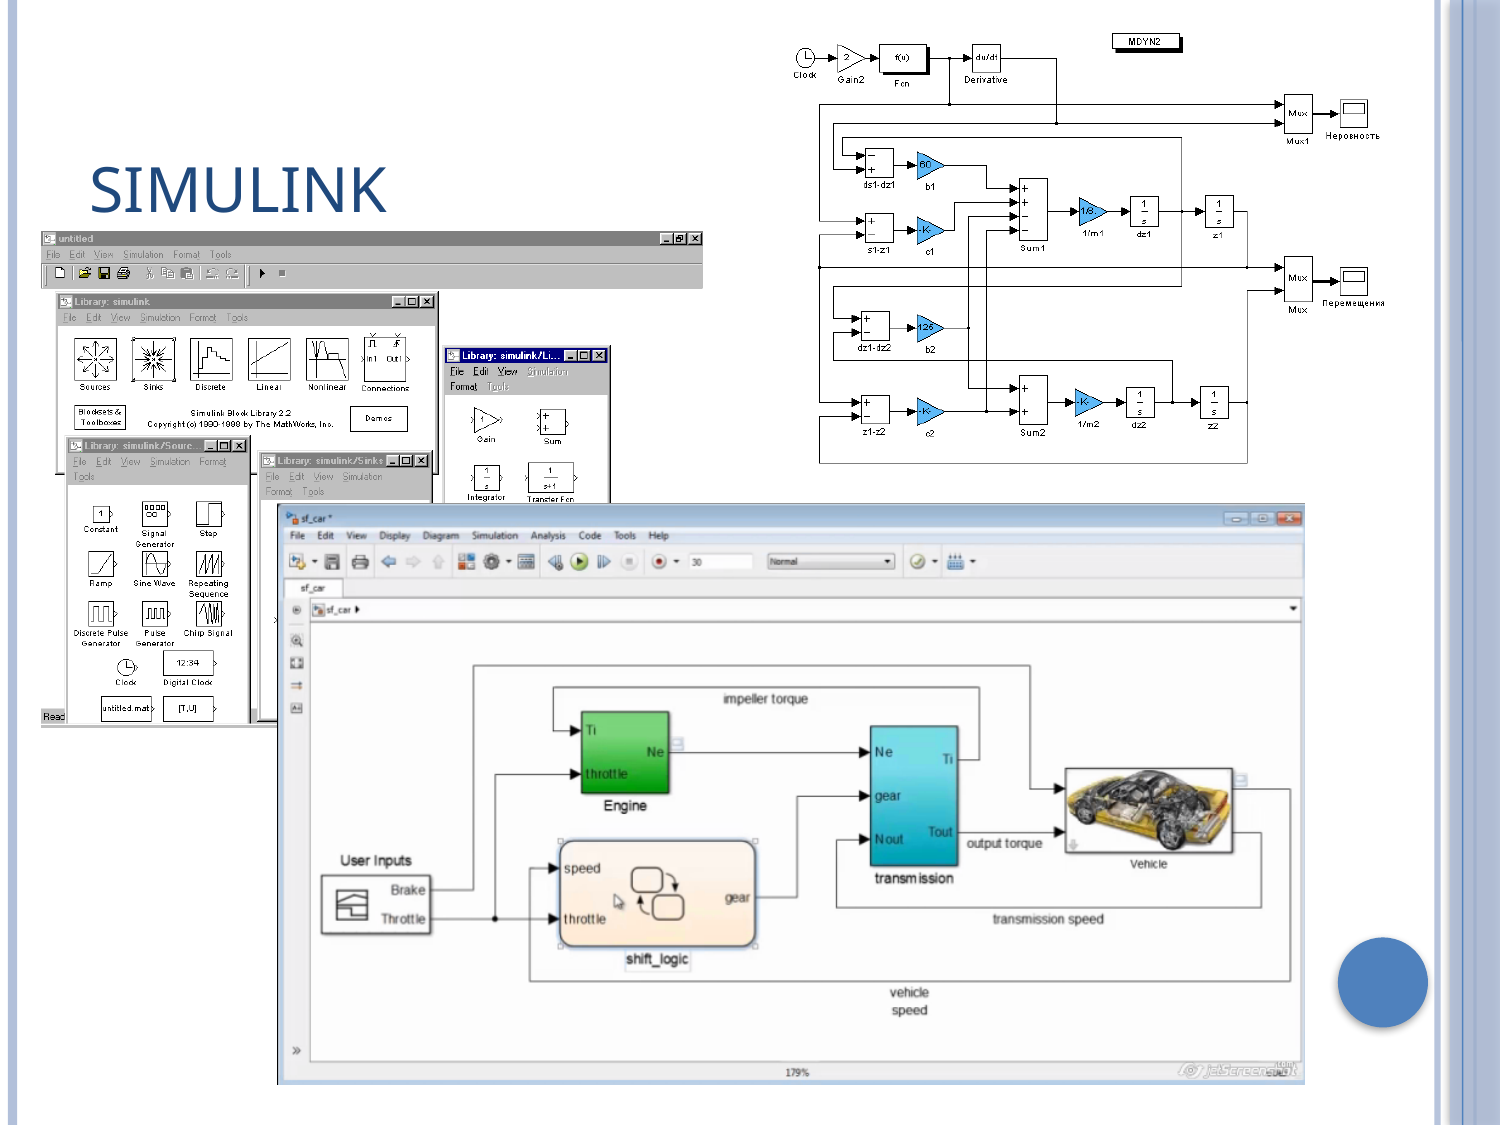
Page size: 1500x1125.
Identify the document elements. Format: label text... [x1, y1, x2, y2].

picture [40, 231, 1306, 1086]
picture [784, 18, 1394, 477]
title Simulink [75, 45, 778, 233]
